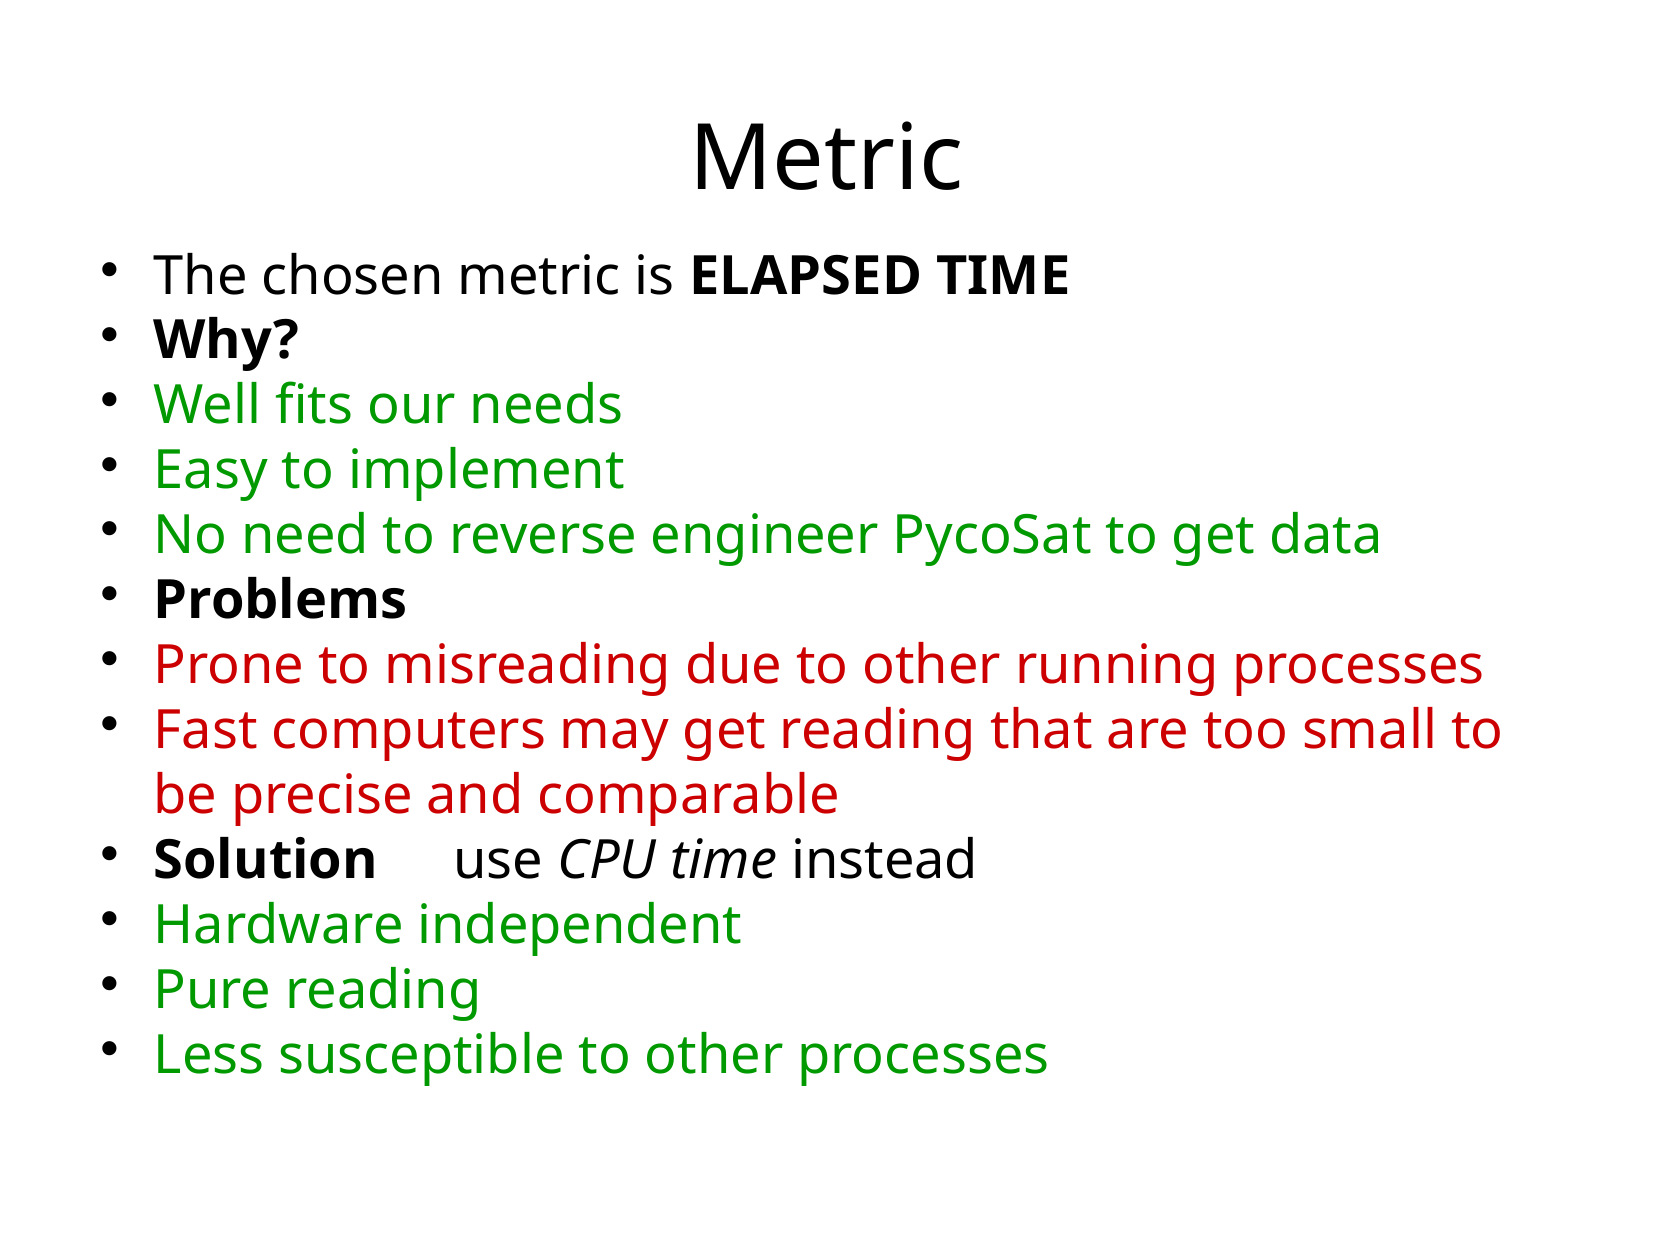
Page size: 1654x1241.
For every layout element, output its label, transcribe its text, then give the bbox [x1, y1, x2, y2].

text_box Metric [82, 49, 1571, 239]
text_box The chosen metric is ELAPSED TIME Why? Well fits our needs Easy to implement No need to reverse engineer PycoSat to get data Problems Prone to misreading due to other running processes Fast computers may get reading that are too small to be precise and comparable Solution use CPU time instead Hardware independent Pure reading Less susceptible to other processes [82, 239, 1571, 1185]
